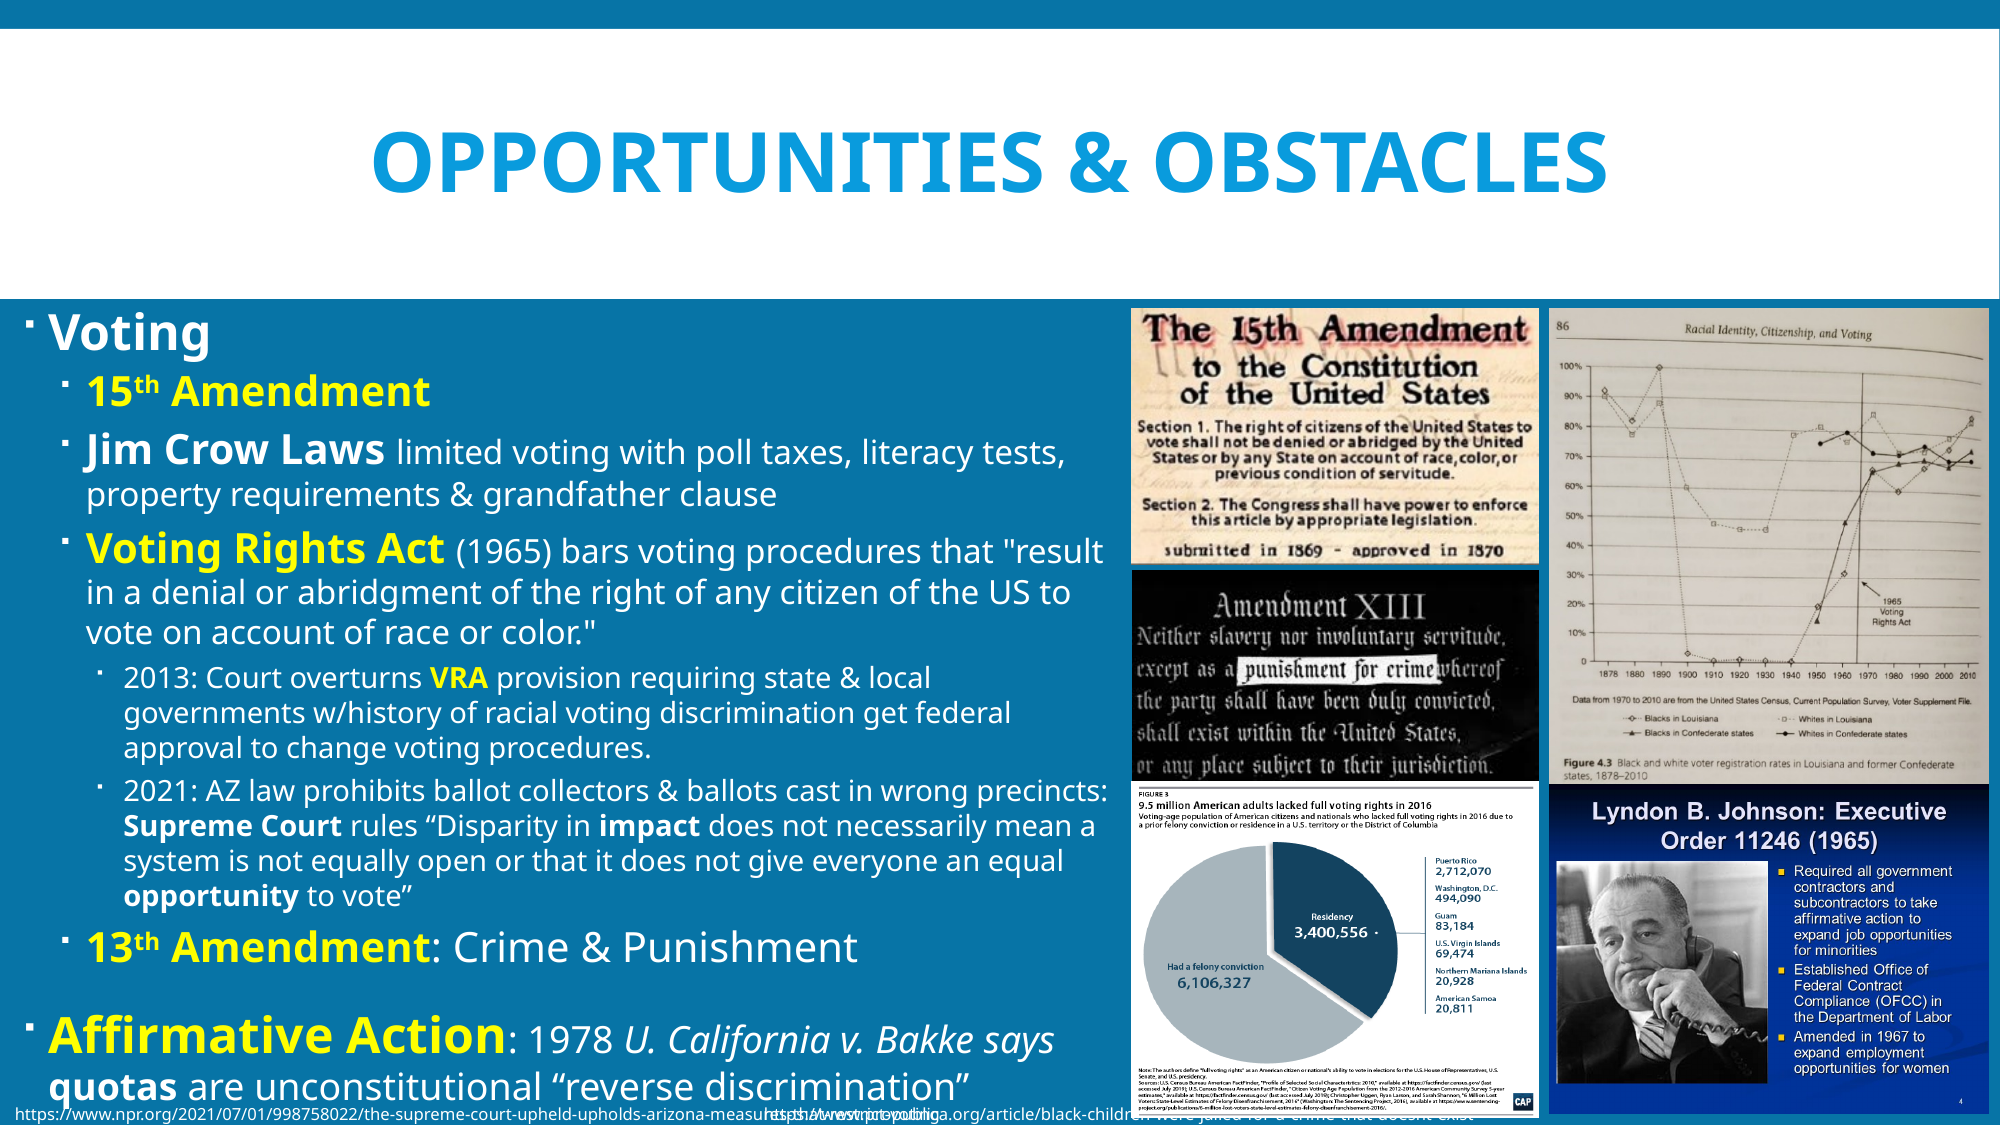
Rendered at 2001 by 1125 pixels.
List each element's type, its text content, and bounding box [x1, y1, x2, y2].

title Opportunities & obstacles [187, 42, 1793, 291]
picture [1131, 571, 1538, 1119]
picture [1550, 309, 1988, 1113]
text_box https://www.propublica.org/article/black-children-were-jailed-for-a-crime-that-doesnt-exist [489, 1096, 1127, 1125]
picture [1132, 309, 1538, 564]
list Voting 15th Amendment Jim Crow Laws limited voting with poll taxes, literacy tests, property requirements & grandfather clause Voting Rights Act (1965) bars voting procedures that "result in a denial or abridgment of the right of any citizen of the US to vote on account of race or color." 2013: Court overturns VRA provision requiring state & local governments w/history of racial voting discrimination get federal approval to change voting procedures. 2021: AZ law prohibits ballot collectors & ballots cast in wrong precincts: Supreme Court rules “Disparity in impact does not necessarily mean a system is not equally open or that it does not give everyone an equal opportunity to vote” 13th Amendment: Crime & Punishment Affirmative Action: 1978 U. California v. Bakke says quotas are unconstitutional “reverse discrimination” [3, 293, 1132, 1091]
text_box https://www.npr.org/2021/07/01/998758022/the-supreme-court-upheld-upholds-arizona-measures-that-restrict-voting [0, 1096, 489, 1125]
picture [605, 1091, 613, 1096]
